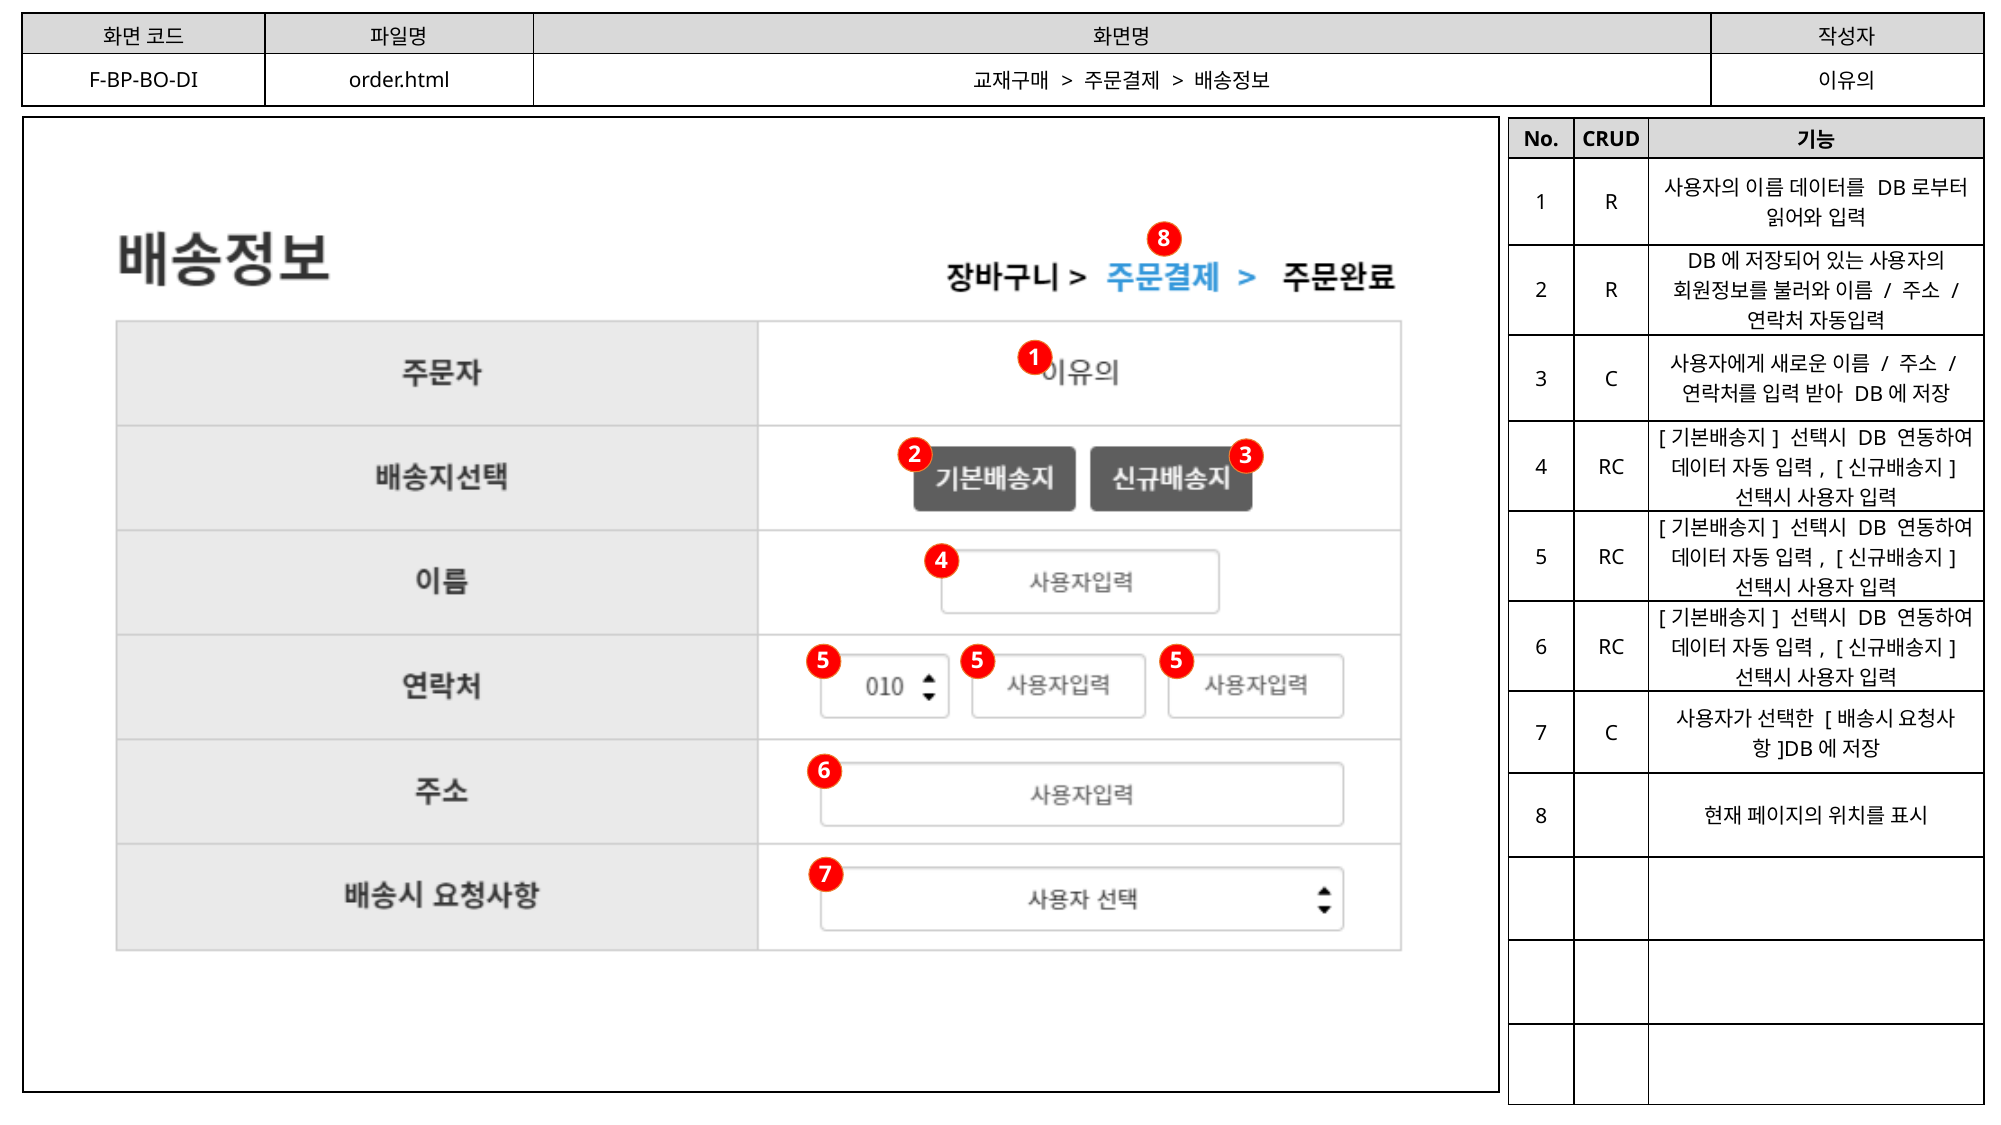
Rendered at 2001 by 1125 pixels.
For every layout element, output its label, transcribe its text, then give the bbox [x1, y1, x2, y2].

table_cell [1575, 858, 1648, 939]
picture [44, 180, 1478, 1011]
table_cell [1575, 941, 1648, 1023]
table_cell R [1575, 246, 1648, 334]
table_cell 사용자가 선택한 [배송시 요청사항]DB에 저장 [1649, 692, 1983, 772]
table_cell [1649, 1025, 1983, 1104]
table_cell 사용자의 이름 데이터를 DB로부터 읽어와 입력 [1649, 159, 1983, 244]
table_cell 8 [1509, 774, 1573, 856]
table_cell C [1575, 336, 1648, 420]
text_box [804, 851, 844, 895]
table_cell 4 [1509, 422, 1573, 510]
table_cell order.html [266, 54, 533, 105]
table_cell 3 [1509, 336, 1573, 420]
table_cell [1509, 858, 1573, 939]
table_cell [기본배송지] 선택시 DB 연동하여 데이터 자동 입력, [신규배송지] 선택시 사용자 입력 [1649, 602, 1983, 690]
table_cell DB에 저장되어 있는 사용자의 회원정보를 불러와 이름 / 주소 / 연락처 자동입력 [1649, 246, 1983, 334]
table_cell RC [1575, 512, 1648, 600]
table_cell 1 [1509, 159, 1573, 244]
table_cell [기본배송지] 선택시 DB 연동하여 데이터 자동 입력, [신규배송지] 선택시 사용자 입력 [1649, 512, 1983, 600]
table_cell [1649, 858, 1983, 939]
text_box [919, 537, 960, 581]
table_cell 사용자에게 새로운 이름 / 주소 / 연락처를 입력 받아 DB에 저장 [1649, 336, 1983, 420]
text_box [955, 638, 996, 682]
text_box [1012, 334, 1053, 378]
table_header 기능 [1649, 119, 1983, 157]
table_cell [1509, 941, 1573, 1023]
table_header CRUD [1575, 119, 1648, 157]
table_cell 2 [1509, 246, 1573, 334]
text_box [801, 638, 841, 682]
table_header No. [1509, 119, 1573, 157]
text_box [22, 116, 1500, 1093]
table_cell RC [1575, 422, 1648, 510]
table_cell 이유의 [1712, 54, 1983, 105]
table_cell 현재 페이지의 위치를 표시 [1649, 774, 1983, 856]
table_cell R [1575, 159, 1648, 244]
table_cell [1575, 1025, 1648, 1104]
table_cell [1509, 1025, 1573, 1104]
table_cell [1575, 774, 1648, 856]
table_cell 5 [1509, 512, 1573, 600]
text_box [802, 748, 842, 792]
table_cell 교재구매 > 주문결제 > 배송정보 [534, 54, 1710, 105]
table_cell [1649, 941, 1983, 1023]
table_cell 7 [1509, 692, 1573, 772]
table_header 파일명 [266, 14, 533, 53]
table_header 화면 코드 [23, 14, 264, 53]
table_header 작성자 [1712, 14, 1983, 53]
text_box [1224, 433, 1264, 476]
table_cell [기본배송지] 선택시 DB 연동하여 데이터 자동 입력, [신규배송지] 선택시 사용자 입력 [1649, 422, 1983, 510]
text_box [893, 431, 933, 475]
table_cell F-BP-BO-DI [23, 54, 264, 105]
table_cell RC [1575, 602, 1648, 690]
table_cell C [1575, 692, 1648, 772]
table_cell 6 [1509, 602, 1573, 690]
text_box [1142, 216, 1182, 259]
table_header 화면명 [534, 14, 1710, 53]
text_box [1154, 638, 1195, 682]
